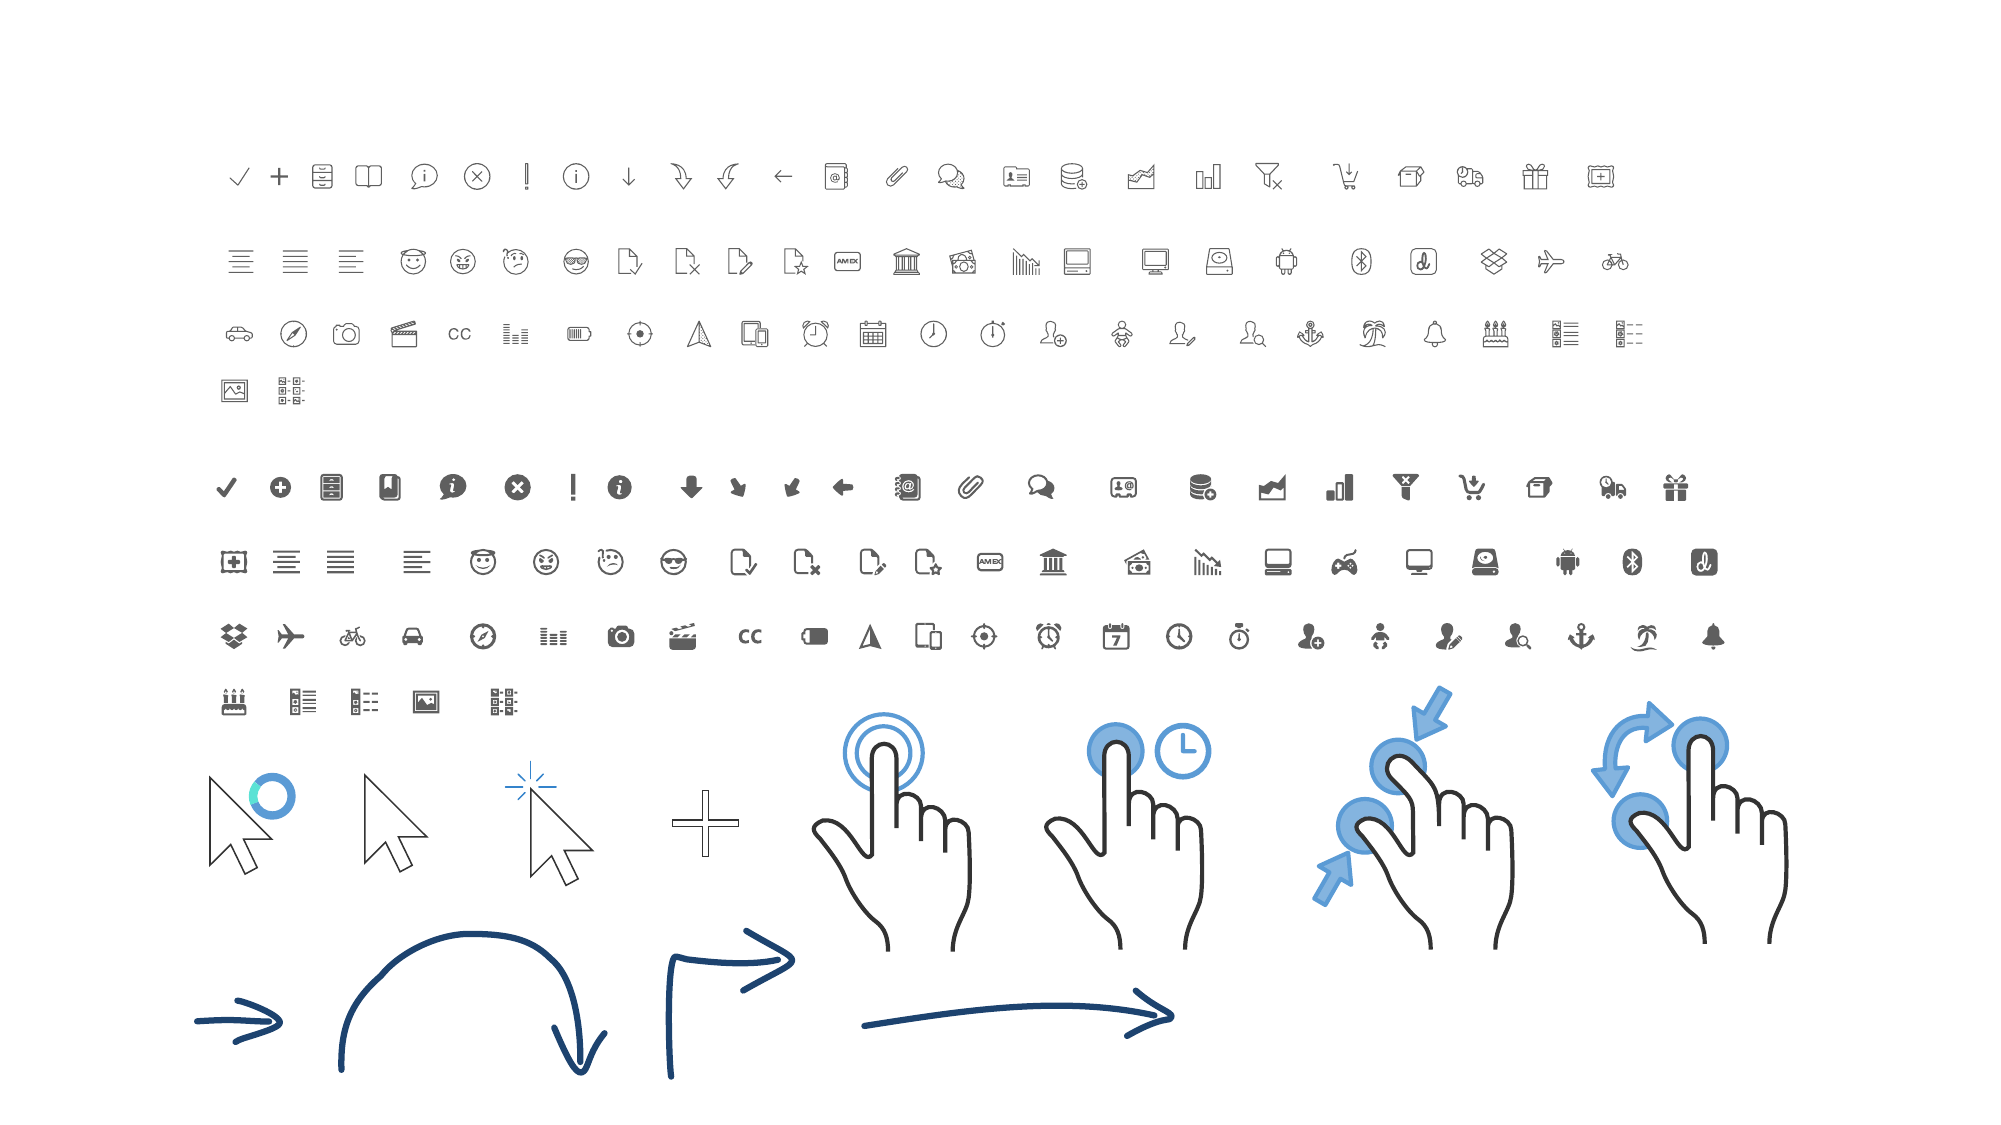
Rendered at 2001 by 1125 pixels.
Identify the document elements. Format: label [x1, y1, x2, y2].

text_box [469, 623, 497, 650]
text_box [675, 248, 695, 274]
text_box [220, 623, 248, 650]
text_box [1165, 623, 1193, 650]
text_box [221, 379, 248, 403]
text_box [1522, 163, 1549, 190]
text_box [1331, 549, 1358, 575]
text_box [809, 714, 972, 952]
text_box [1275, 248, 1298, 275]
text_box [450, 248, 476, 275]
text_box [1552, 320, 1561, 348]
text_box [364, 774, 427, 872]
text_box [937, 163, 965, 190]
text_box [618, 248, 643, 275]
text_box [505, 761, 593, 886]
text_box [672, 790, 739, 857]
text_box [793, 548, 814, 575]
text_box [859, 320, 887, 348]
text_box [1196, 171, 1212, 189]
text_box [562, 163, 590, 190]
text_box [1063, 248, 1091, 275]
text_box [1482, 320, 1509, 348]
text_box [957, 475, 984, 499]
text_box [502, 248, 529, 275]
text_box [1142, 248, 1169, 275]
text_box [607, 625, 635, 648]
text_box [741, 320, 769, 348]
text_box [607, 475, 632, 500]
text_box [915, 548, 942, 576]
text_box [1351, 248, 1372, 275]
text_box [686, 320, 712, 348]
text_box [197, 1000, 280, 1042]
text_box [1458, 474, 1486, 501]
text_box [549, 633, 558, 639]
text_box [920, 320, 948, 348]
text_box [411, 163, 438, 190]
text_box [490, 688, 504, 716]
text_box [1397, 166, 1425, 187]
text_box [277, 624, 305, 649]
text_box [270, 167, 288, 186]
text_box [893, 248, 920, 275]
text_box [320, 473, 343, 501]
text_box [858, 623, 882, 650]
text_box [689, 264, 700, 275]
text_box [1102, 623, 1130, 650]
text_box [567, 326, 592, 341]
text_box [1111, 320, 1133, 348]
text_box [1371, 622, 1390, 650]
text_box [1258, 474, 1286, 501]
text_box [540, 627, 548, 639]
text_box [559, 630, 567, 639]
text_box [824, 163, 848, 190]
text_box [670, 163, 693, 190]
text_box [1472, 548, 1499, 576]
text_box [1691, 548, 1718, 576]
text_box [505, 688, 518, 716]
text_box [229, 167, 250, 186]
text_box [859, 548, 887, 576]
text_box [339, 626, 366, 647]
text_box [1127, 163, 1155, 190]
text_box [774, 169, 793, 183]
text_box [784, 248, 809, 275]
text_box [784, 478, 800, 497]
text_box [209, 772, 296, 875]
text_box [355, 165, 382, 188]
text_box [439, 474, 467, 500]
text_box [1616, 320, 1625, 348]
text_box [525, 163, 529, 185]
text_box [341, 933, 605, 1073]
text_box [220, 550, 248, 574]
text_box [1526, 477, 1553, 498]
text_box [1060, 163, 1088, 190]
text_box [292, 396, 301, 405]
text_box [730, 478, 746, 497]
text_box [970, 622, 998, 650]
text_box [832, 478, 854, 496]
text_box [1027, 474, 1055, 499]
text_box [1194, 548, 1222, 576]
text_box [1592, 702, 1788, 944]
text_box [469, 548, 497, 576]
text_box [885, 165, 909, 187]
text_box [351, 688, 361, 716]
text_box [1039, 548, 1067, 576]
text_box [980, 320, 1006, 348]
text_box [278, 387, 291, 395]
text_box [668, 930, 793, 1077]
text_box [1622, 548, 1643, 576]
text_box [1040, 320, 1067, 348]
text_box [532, 548, 560, 576]
text_box [290, 688, 301, 716]
text_box [221, 688, 247, 716]
text_box [571, 473, 576, 495]
text_box [1601, 253, 1629, 271]
text_box [1314, 687, 1514, 950]
text_box [1272, 180, 1282, 190]
text_box [1560, 548, 1576, 556]
text_box [1702, 623, 1725, 650]
text_box [1003, 166, 1030, 187]
text_box [504, 474, 531, 501]
text_box [1435, 623, 1463, 650]
text_box [660, 548, 688, 576]
text_box [894, 473, 921, 501]
text_box [1599, 475, 1627, 499]
text_box [1556, 556, 1580, 576]
text_box [1332, 163, 1359, 190]
text_box [1636, 624, 1657, 647]
text_box [1538, 249, 1565, 274]
text_box [728, 248, 753, 275]
text_box [1505, 623, 1532, 650]
text_box [1326, 474, 1354, 501]
text_box [280, 320, 308, 348]
text_box [1567, 622, 1595, 650]
text_box [292, 377, 301, 385]
text_box [379, 474, 401, 501]
text_box [1124, 549, 1151, 575]
text_box [1239, 320, 1267, 348]
text_box [1298, 623, 1325, 650]
text_box [225, 326, 253, 342]
text_box [270, 476, 292, 498]
text_box [463, 163, 491, 190]
text_box [680, 475, 703, 499]
text_box [400, 248, 427, 275]
text_box [738, 629, 750, 644]
text_box [1042, 722, 1212, 950]
text_box [716, 163, 739, 190]
text_box [312, 164, 333, 189]
text_box [1012, 248, 1040, 275]
text_box [402, 627, 423, 646]
text_box [1190, 474, 1217, 501]
text_box [1255, 162, 1279, 188]
text_box [730, 548, 758, 576]
text_box [976, 552, 1004, 572]
text_box [1587, 165, 1615, 188]
text_box [460, 328, 471, 340]
text_box [278, 396, 291, 405]
text_box [801, 628, 828, 645]
text_box [834, 251, 861, 272]
text_box [1663, 474, 1689, 501]
text_box [448, 328, 459, 340]
text_box [1264, 548, 1292, 576]
text_box [1110, 477, 1137, 498]
text_box [1169, 321, 1196, 347]
text_box [751, 629, 762, 644]
text_box [1630, 646, 1657, 652]
text_box [1456, 166, 1484, 187]
text_box [864, 990, 1172, 1036]
text_box [1406, 549, 1433, 575]
text_box [216, 477, 237, 498]
text_box [1297, 320, 1324, 347]
text_box [915, 622, 942, 650]
text_box [1480, 248, 1508, 275]
text_box [412, 690, 440, 714]
text_box [949, 249, 976, 274]
text_box [622, 167, 636, 186]
text_box [802, 320, 829, 347]
text_box [292, 387, 301, 395]
text_box [1035, 623, 1062, 650]
text_box [1229, 623, 1250, 650]
text_box [669, 622, 696, 650]
text_box [810, 565, 821, 576]
text_box [597, 548, 624, 576]
text_box [278, 377, 291, 385]
text_box [390, 320, 418, 348]
text_box [563, 248, 589, 275]
text_box [1423, 320, 1447, 348]
text_box [1392, 473, 1420, 501]
text_box [1359, 320, 1386, 348]
